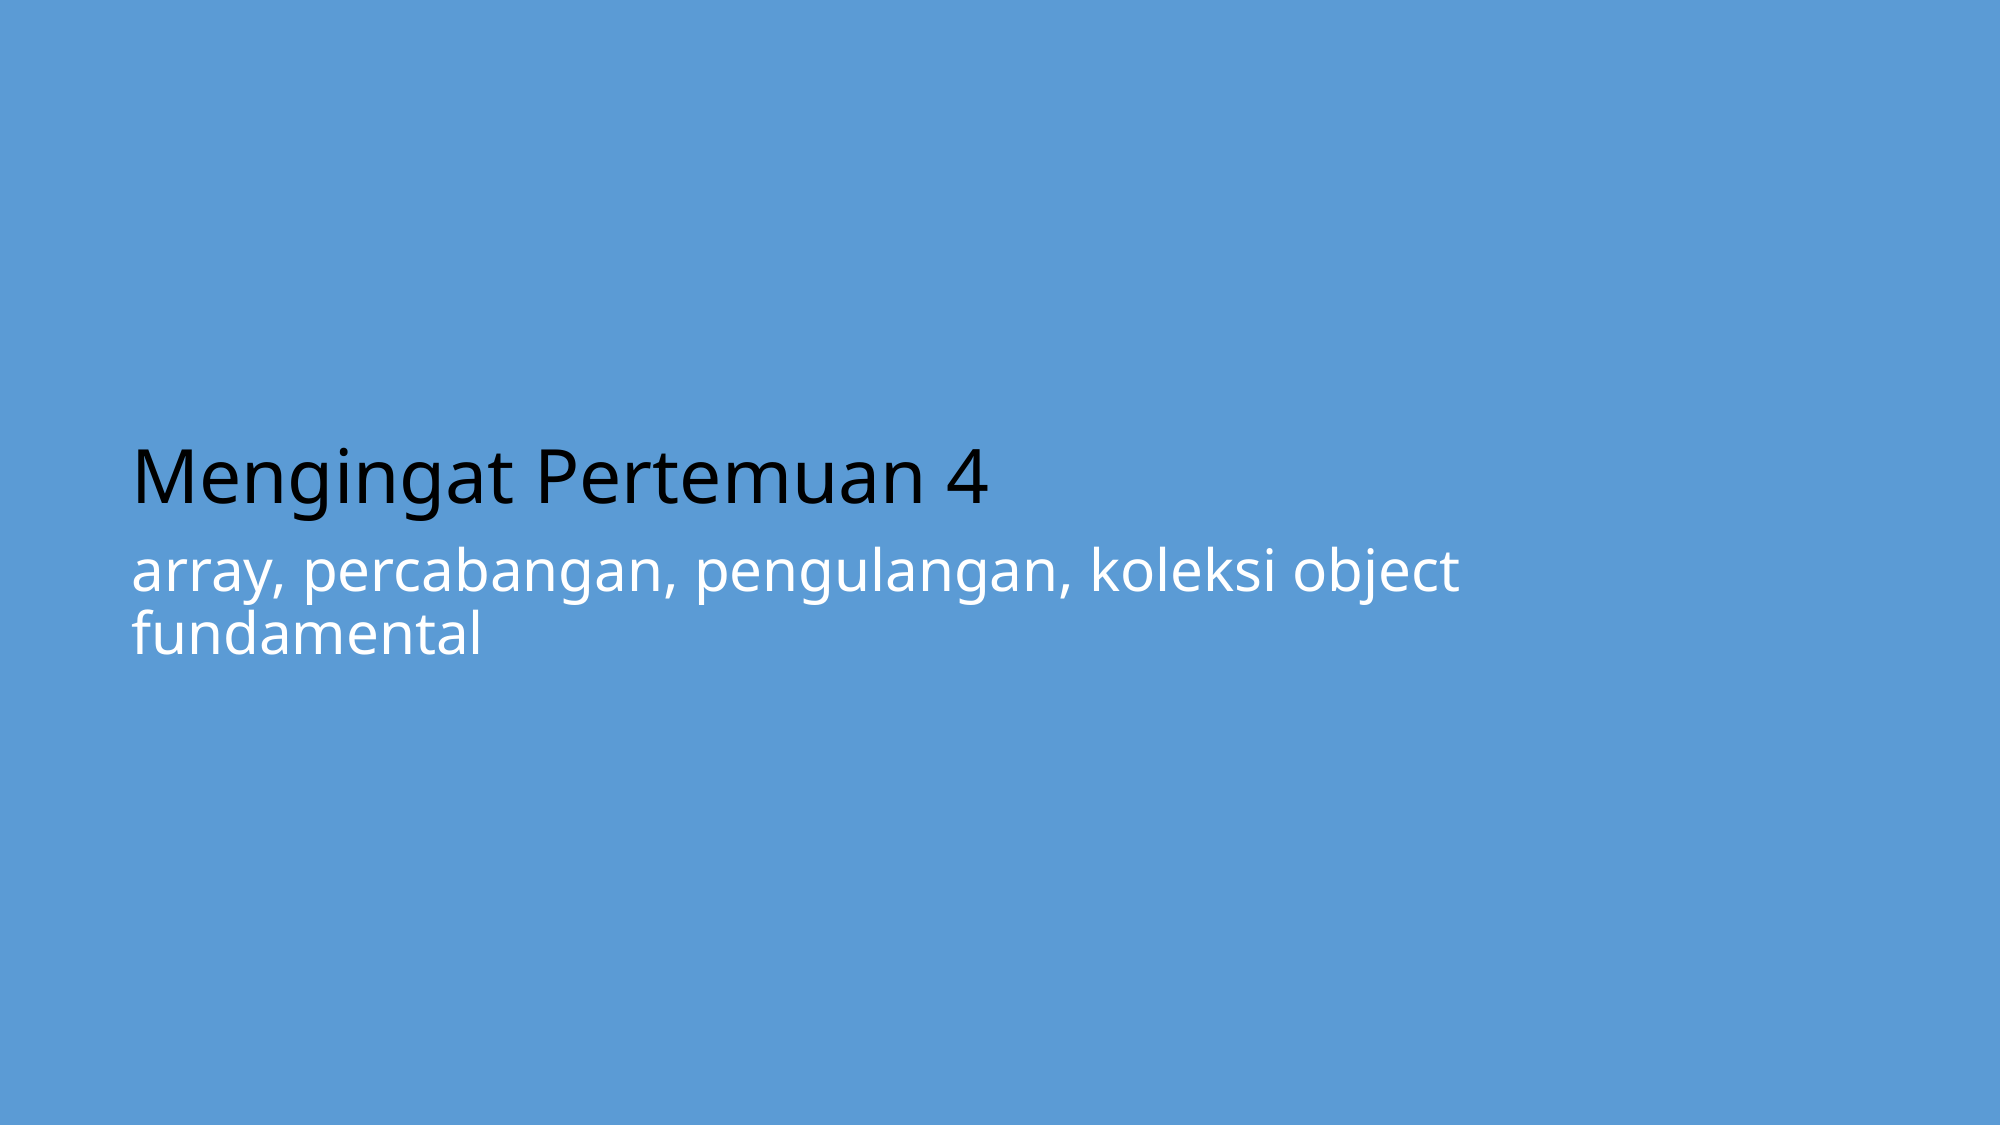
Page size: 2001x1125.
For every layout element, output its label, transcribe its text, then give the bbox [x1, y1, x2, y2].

text_box Mengingat Pertemuan 4 [116, 414, 1842, 544]
text_box array, percabangan, pengulangan, koleksi object fundamental [116, 570, 1842, 701]
